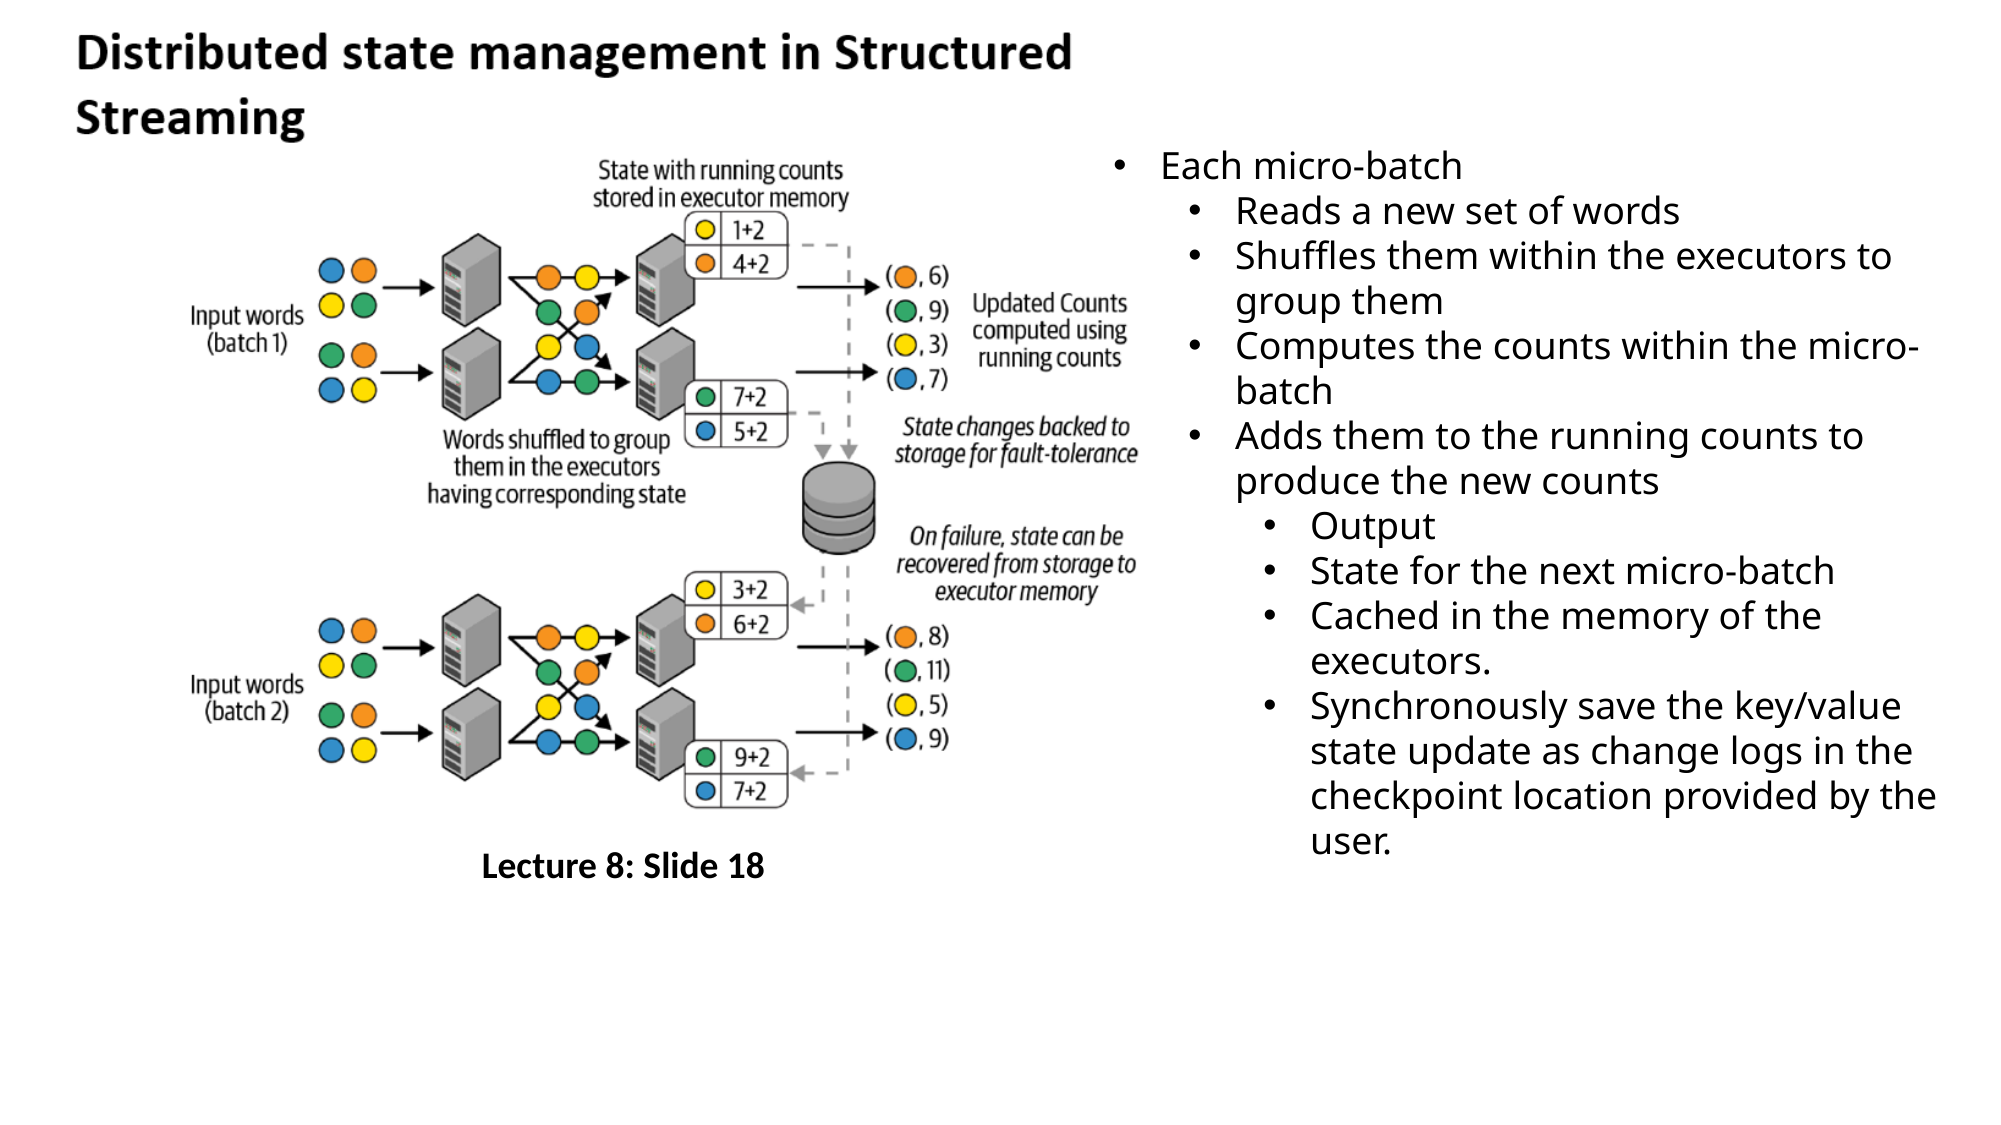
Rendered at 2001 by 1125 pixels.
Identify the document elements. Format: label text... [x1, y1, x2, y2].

text_box Lecture 8: Slide 18 [467, 836, 818, 894]
picture [55, 18, 1196, 836]
text_box Each micro-batch Reads a new set of words Shuffles them within the executors to group them Computes the counts within the micro-batch Adds them to the running counts to produce the new counts Output State for the next micro-batch Cached in the memory of the executors. Synchronously save the key/value state update as change logs in the checkpoint location provided by the user. [1098, 134, 1965, 870]
